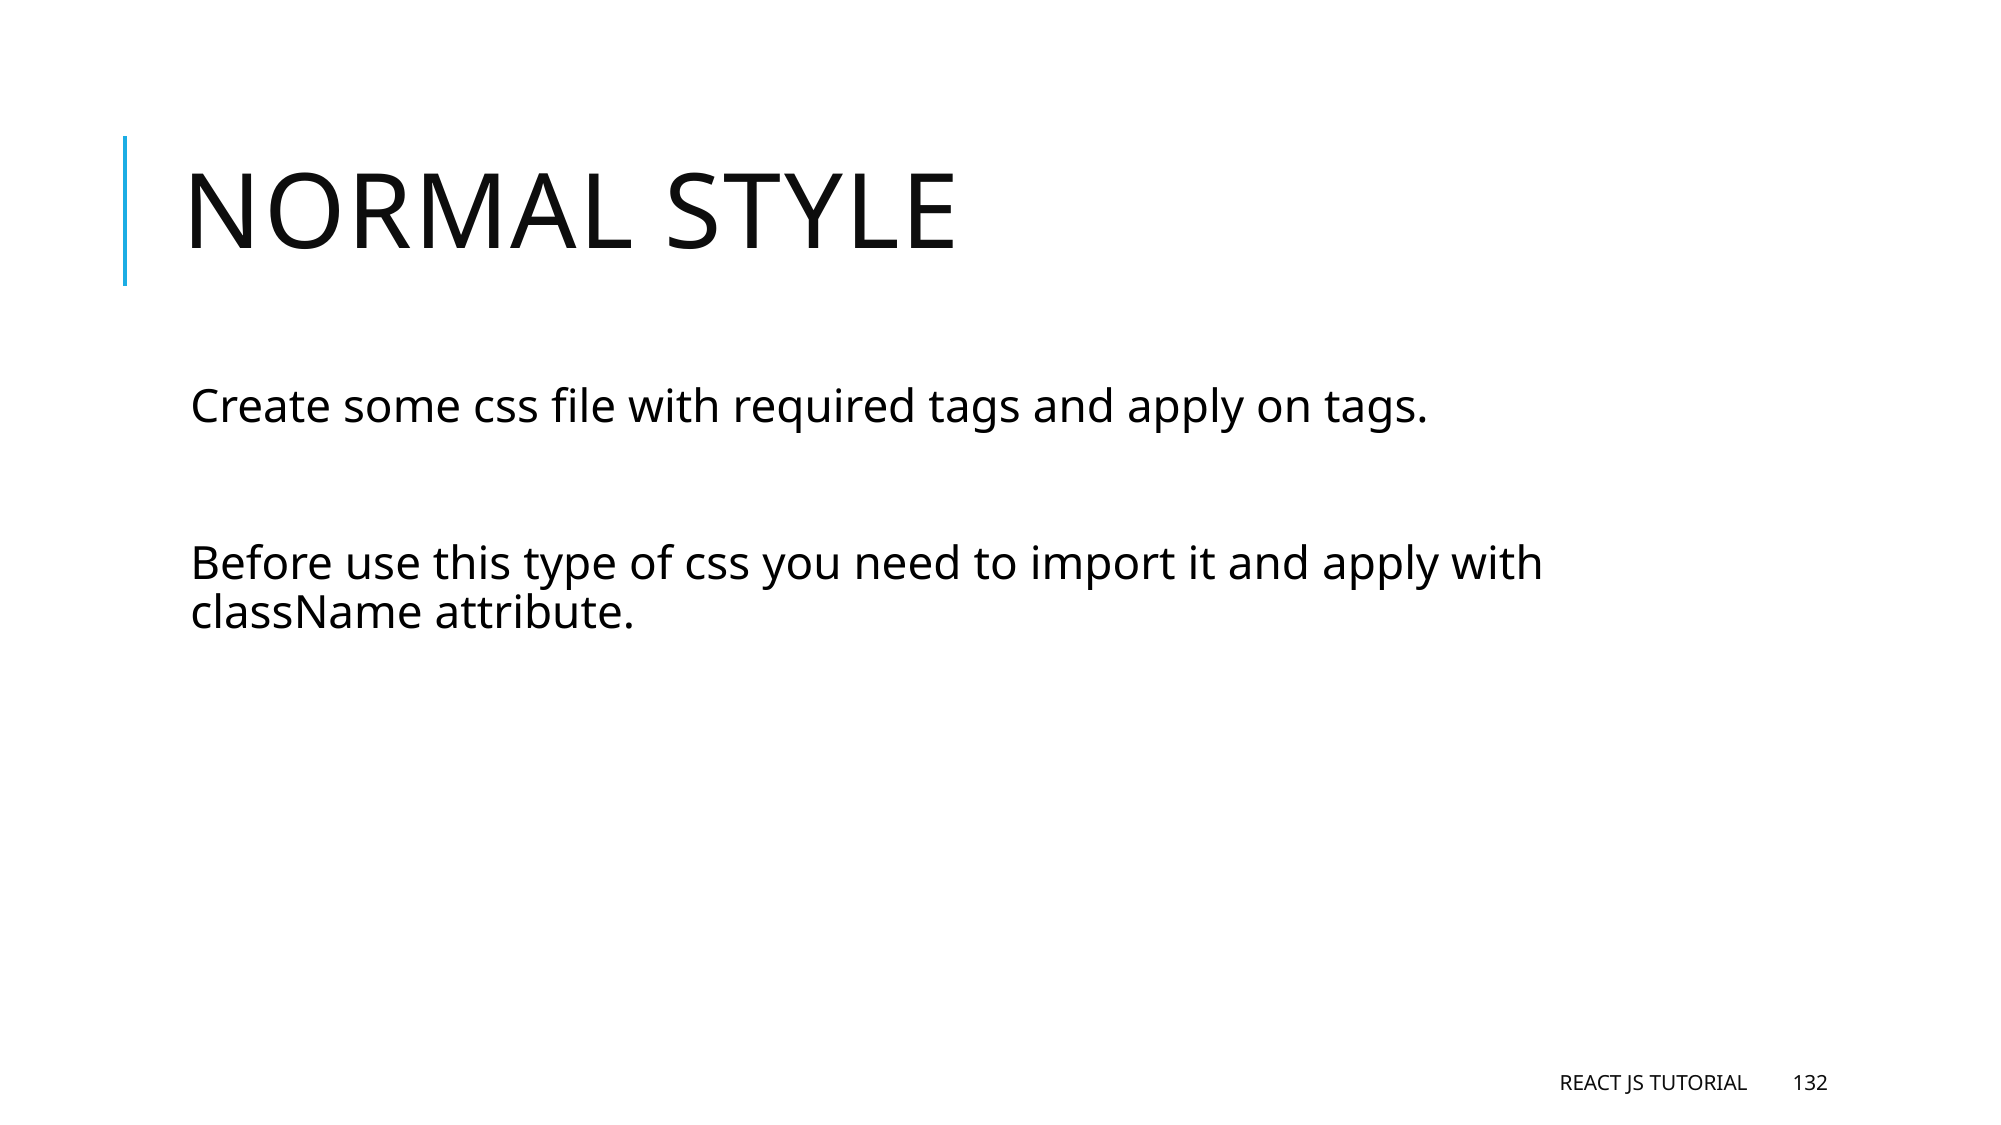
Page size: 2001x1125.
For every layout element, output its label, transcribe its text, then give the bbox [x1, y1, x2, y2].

slide_number 132 [1777, 1061, 1938, 1107]
title Normal style [168, 96, 1763, 342]
footer React JS Tutorial [794, 1061, 1763, 1107]
list Create some css file with required tags and apply on tags. Before use this type of css you need to import it and apply with className attribute. [168, 375, 1763, 1035]
